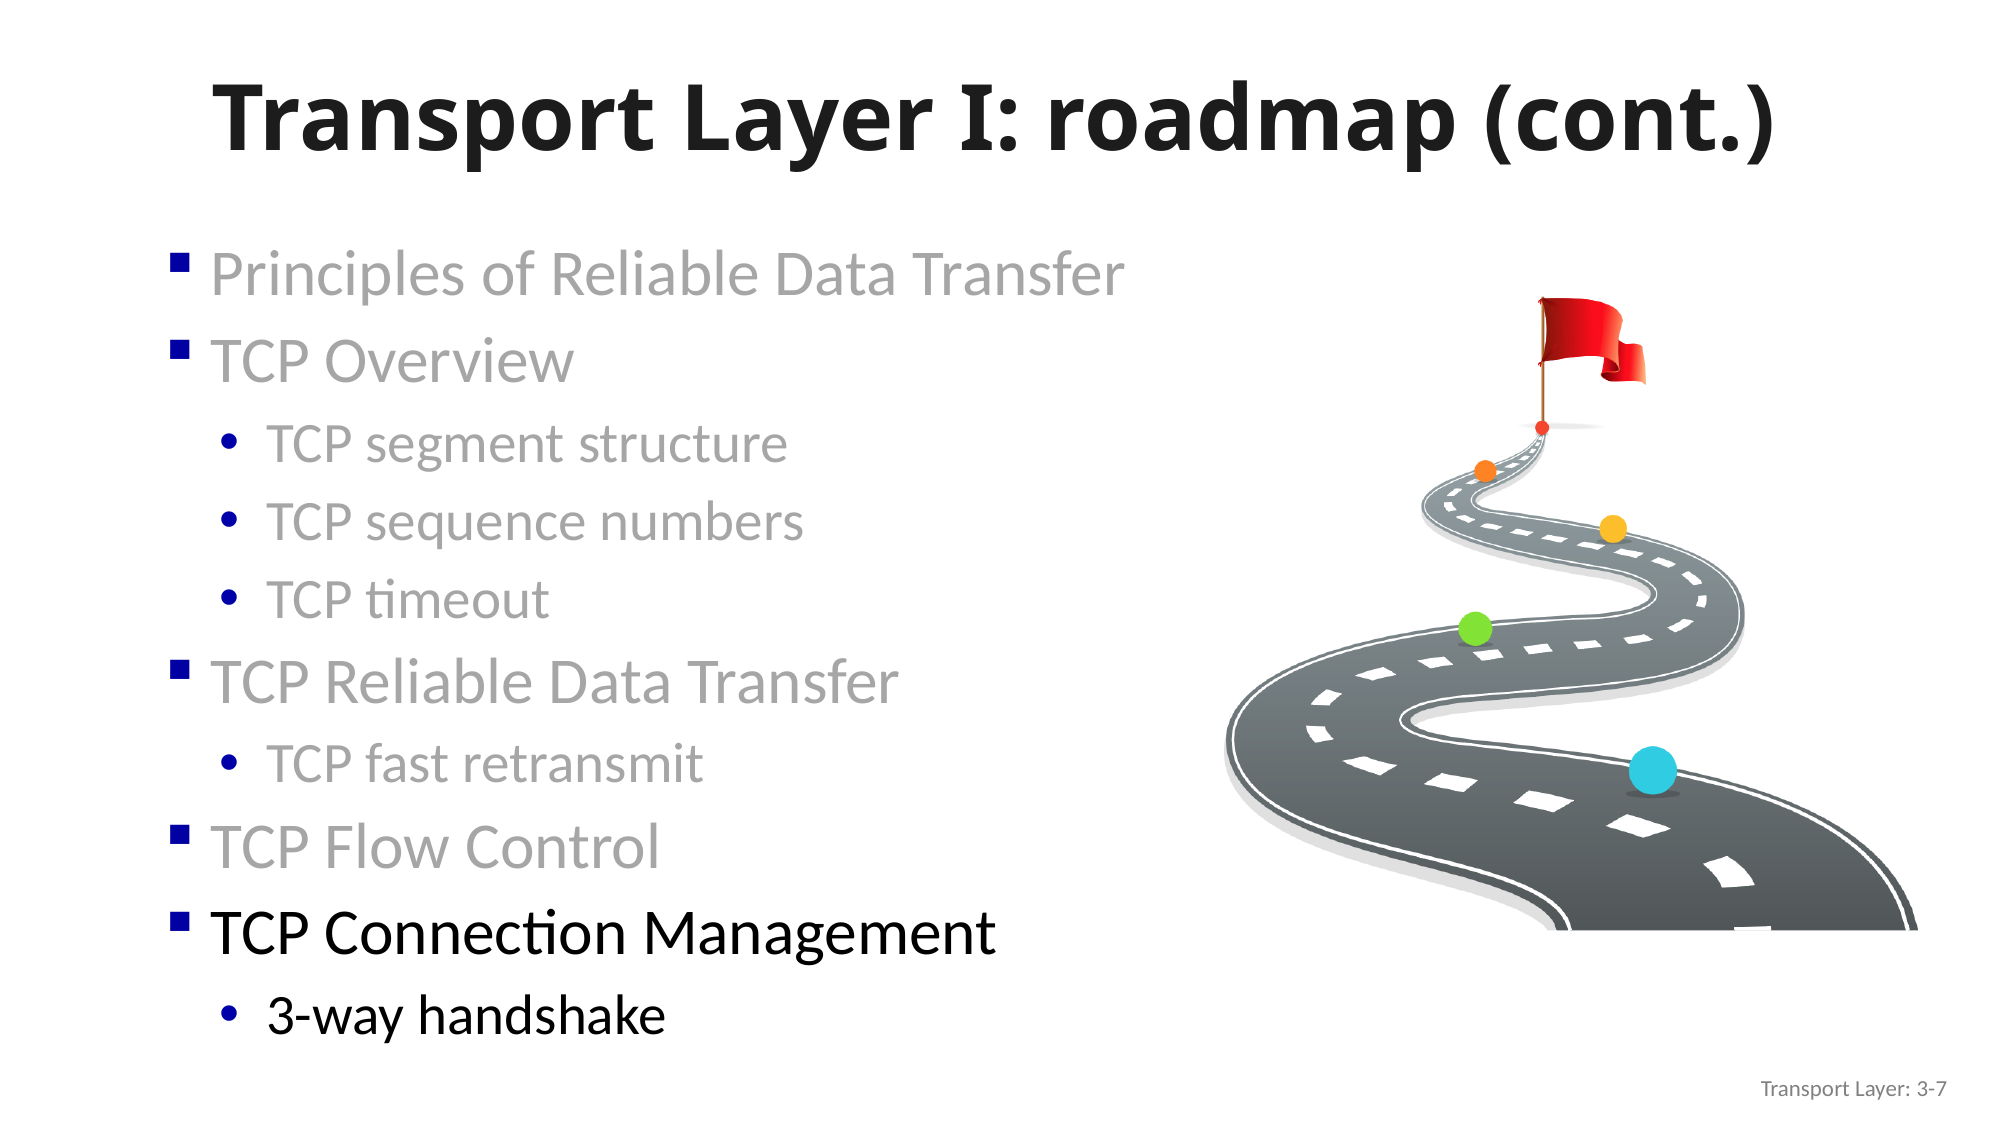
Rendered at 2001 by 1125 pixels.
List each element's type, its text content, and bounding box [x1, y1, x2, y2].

picture [1216, 288, 1923, 933]
slide_number Transport Layer: 3- [1512, 1056, 1963, 1117]
title Transport Layer I: roadmap (cont.) [131, 47, 1856, 195]
list Principles of Reliable Data Transfer TCP Overview TCP segment structure TCP sequence numbers TCP timeout TCP Reliable Data Transfer TCP fast retransmit TCP Flow Control TCP Connection Management 3-way handshake [131, 231, 1217, 1057]
